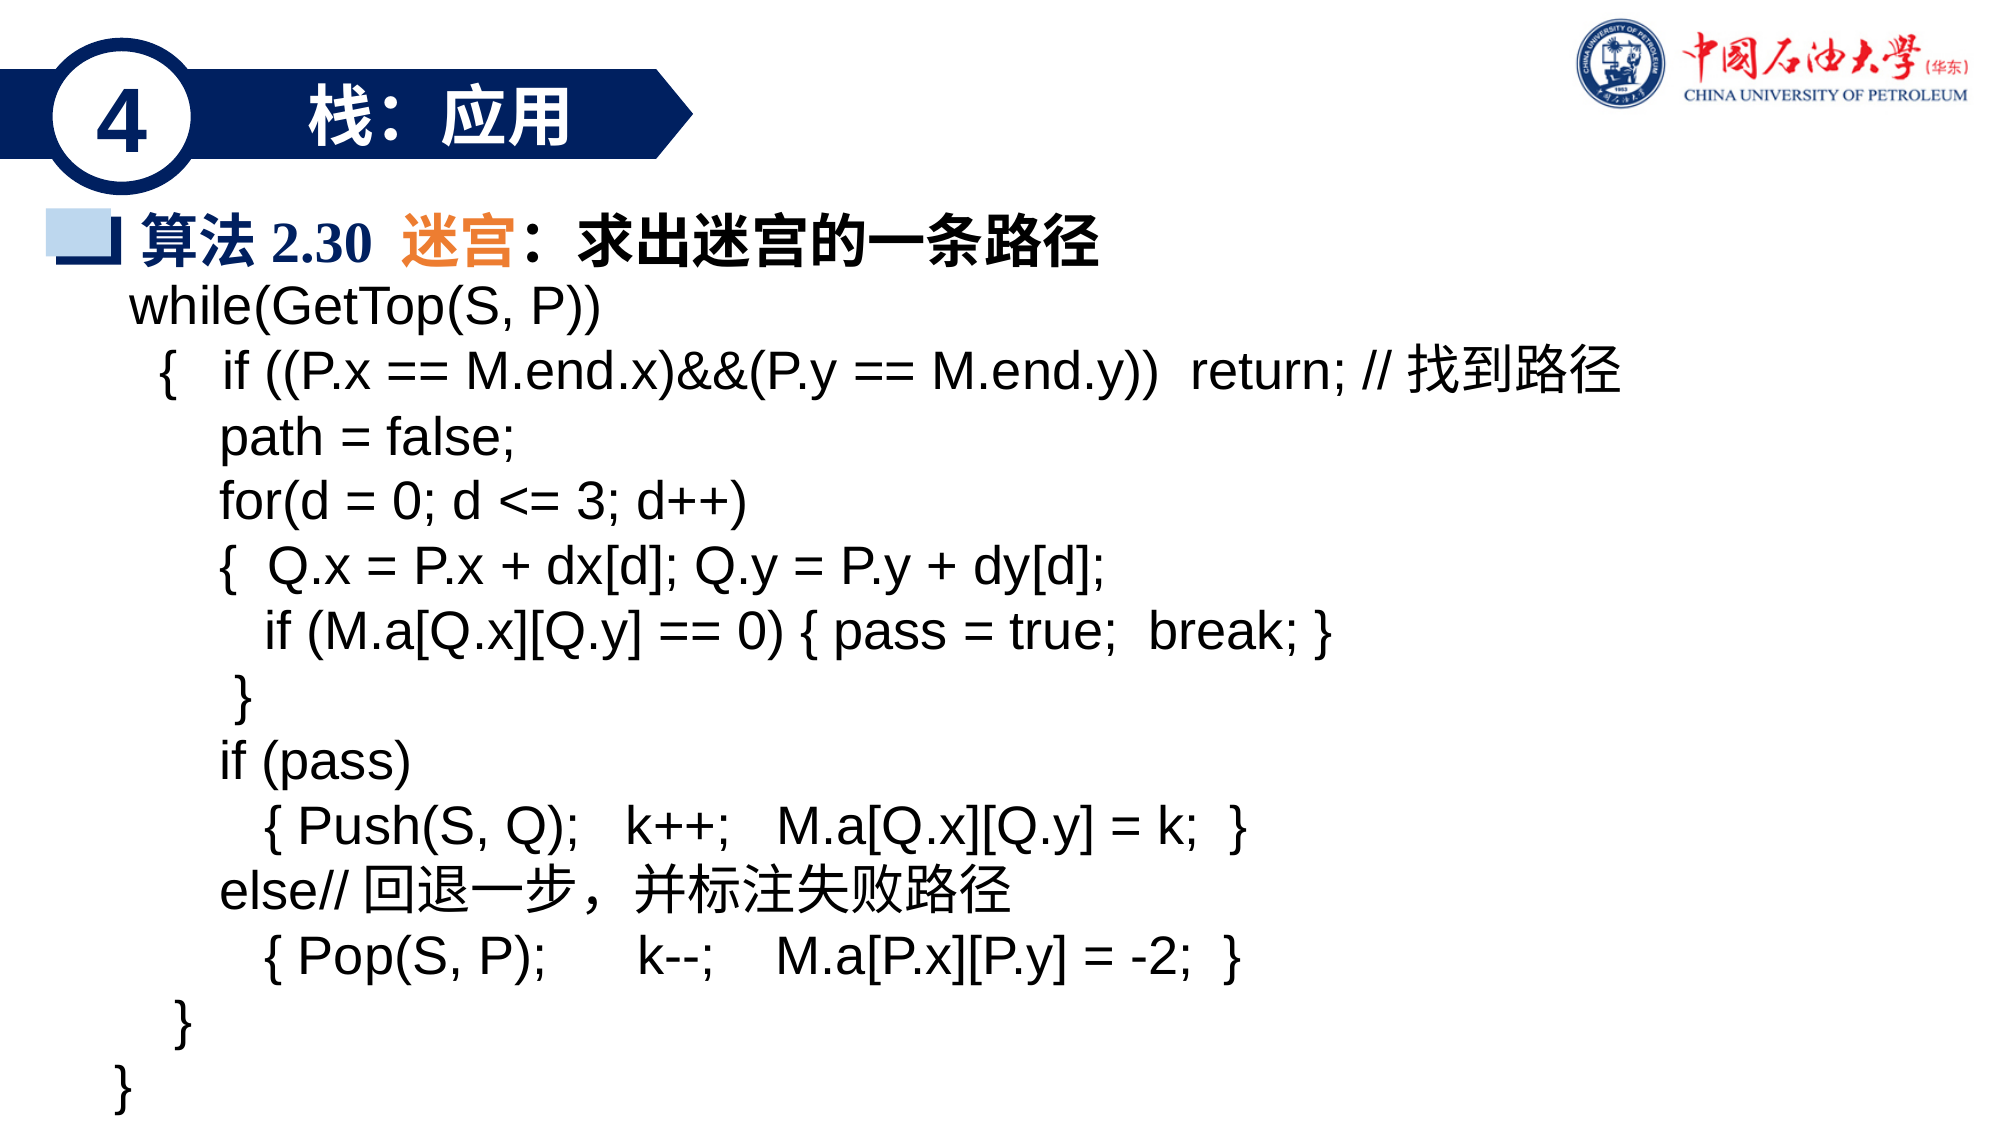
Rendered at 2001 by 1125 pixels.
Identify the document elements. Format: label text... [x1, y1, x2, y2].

text_box while(GetTop(S, P)) { if ((P.x == M.end.x)&&(P.y == M.end.y)) return; //找到路径 path = false; for(d = 0; d <= 3; d++) { Q.x = P.x + dx[d]; Q.y = P.y + dy[d]; if (M.a[Q.x][Q.y] == 0) { pass = true; break; } } if (pass) { Push(S, Q); k++; M.a[Q.x][Q.y] = k; } else//回退一步，并标注失败路径 { Pop(S, P); k--; M.a[P.x][P.y] = -2; } } } [24, 263, 1666, 1123]
picture [1554, 3, 2000, 127]
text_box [45, 208, 122, 265]
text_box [0, 44, 694, 189]
text_box 算法2.30 迷宫：求出迷宫的一条路径 [125, 197, 1116, 263]
